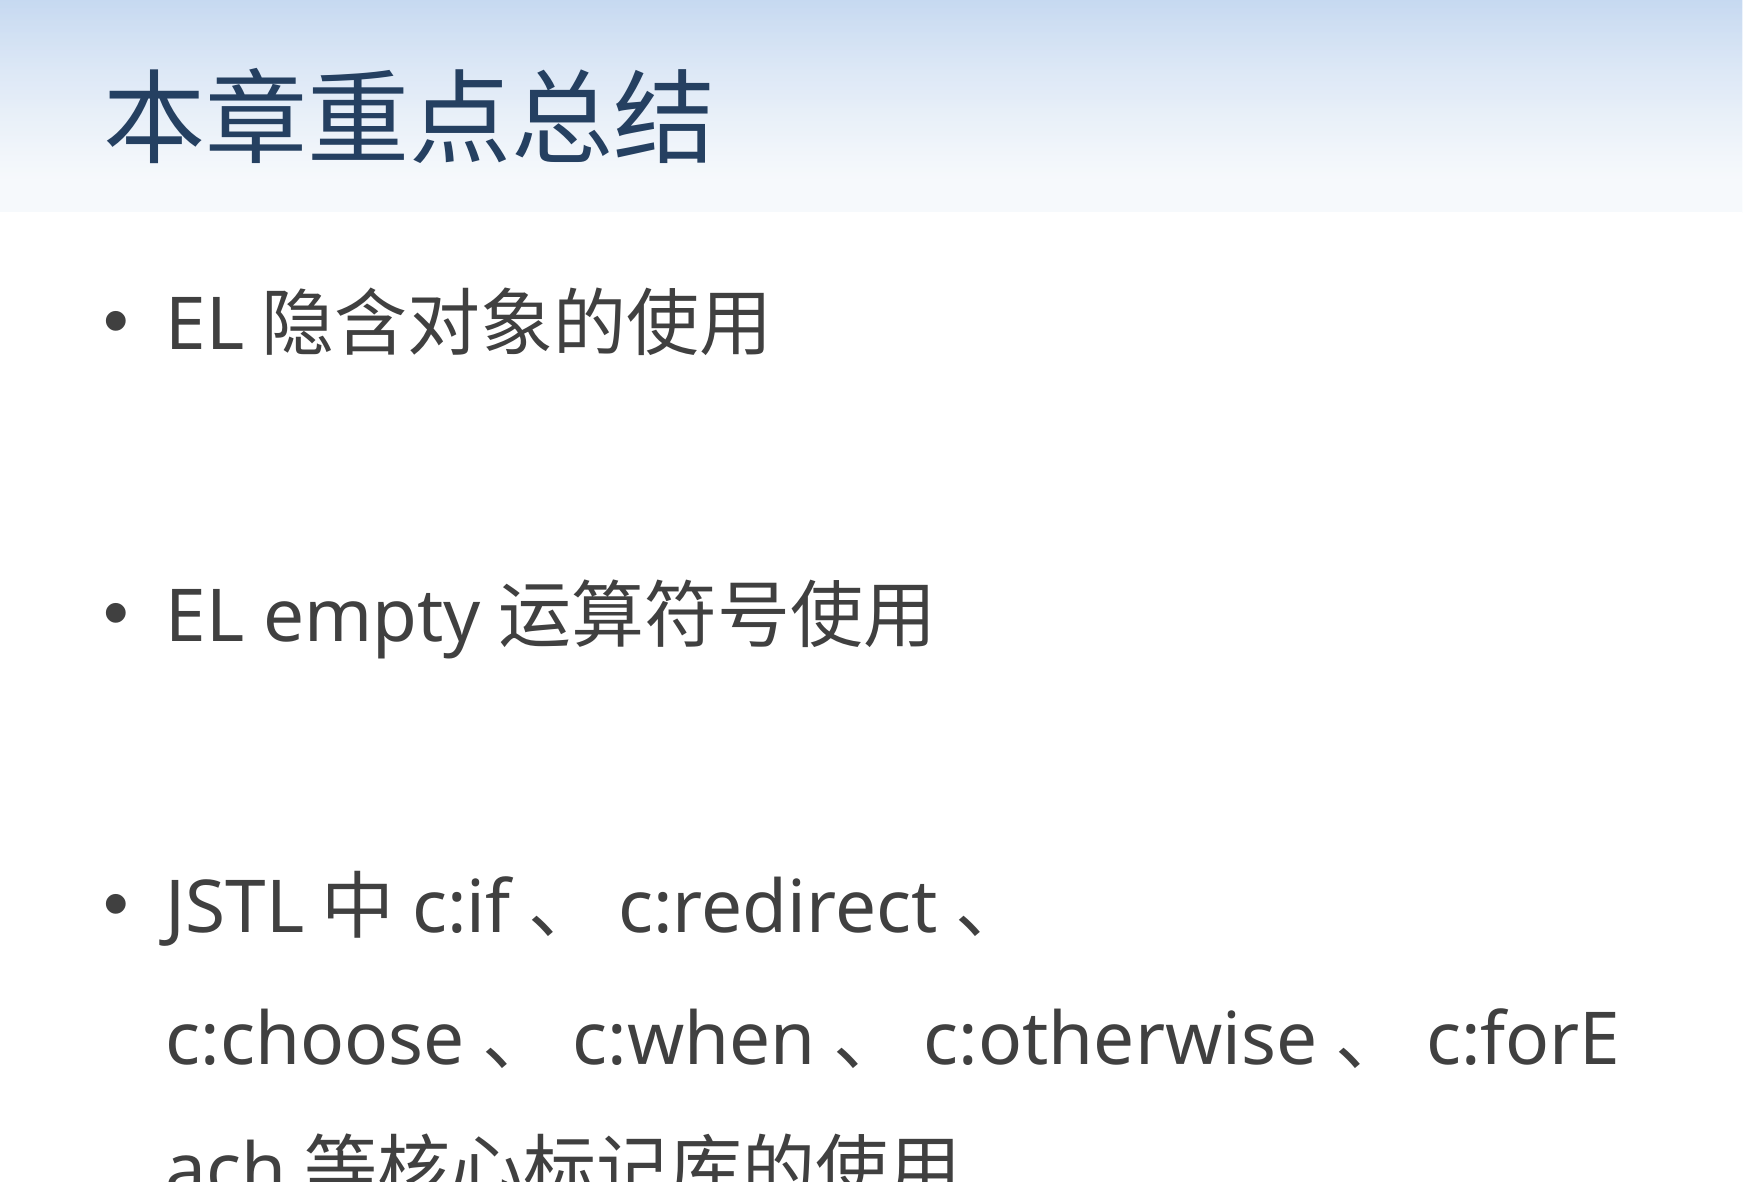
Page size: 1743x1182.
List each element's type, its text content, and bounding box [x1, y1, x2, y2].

title 本章重点总结 [87, 15, 1656, 213]
list EL隐含对象的使用 EL empty运算符号使用 JSTL中c:if、c:redirect、 c:choose、c:when、c:otherwise、c:forEach等核心标记库的使用 [87, 224, 1656, 1004]
